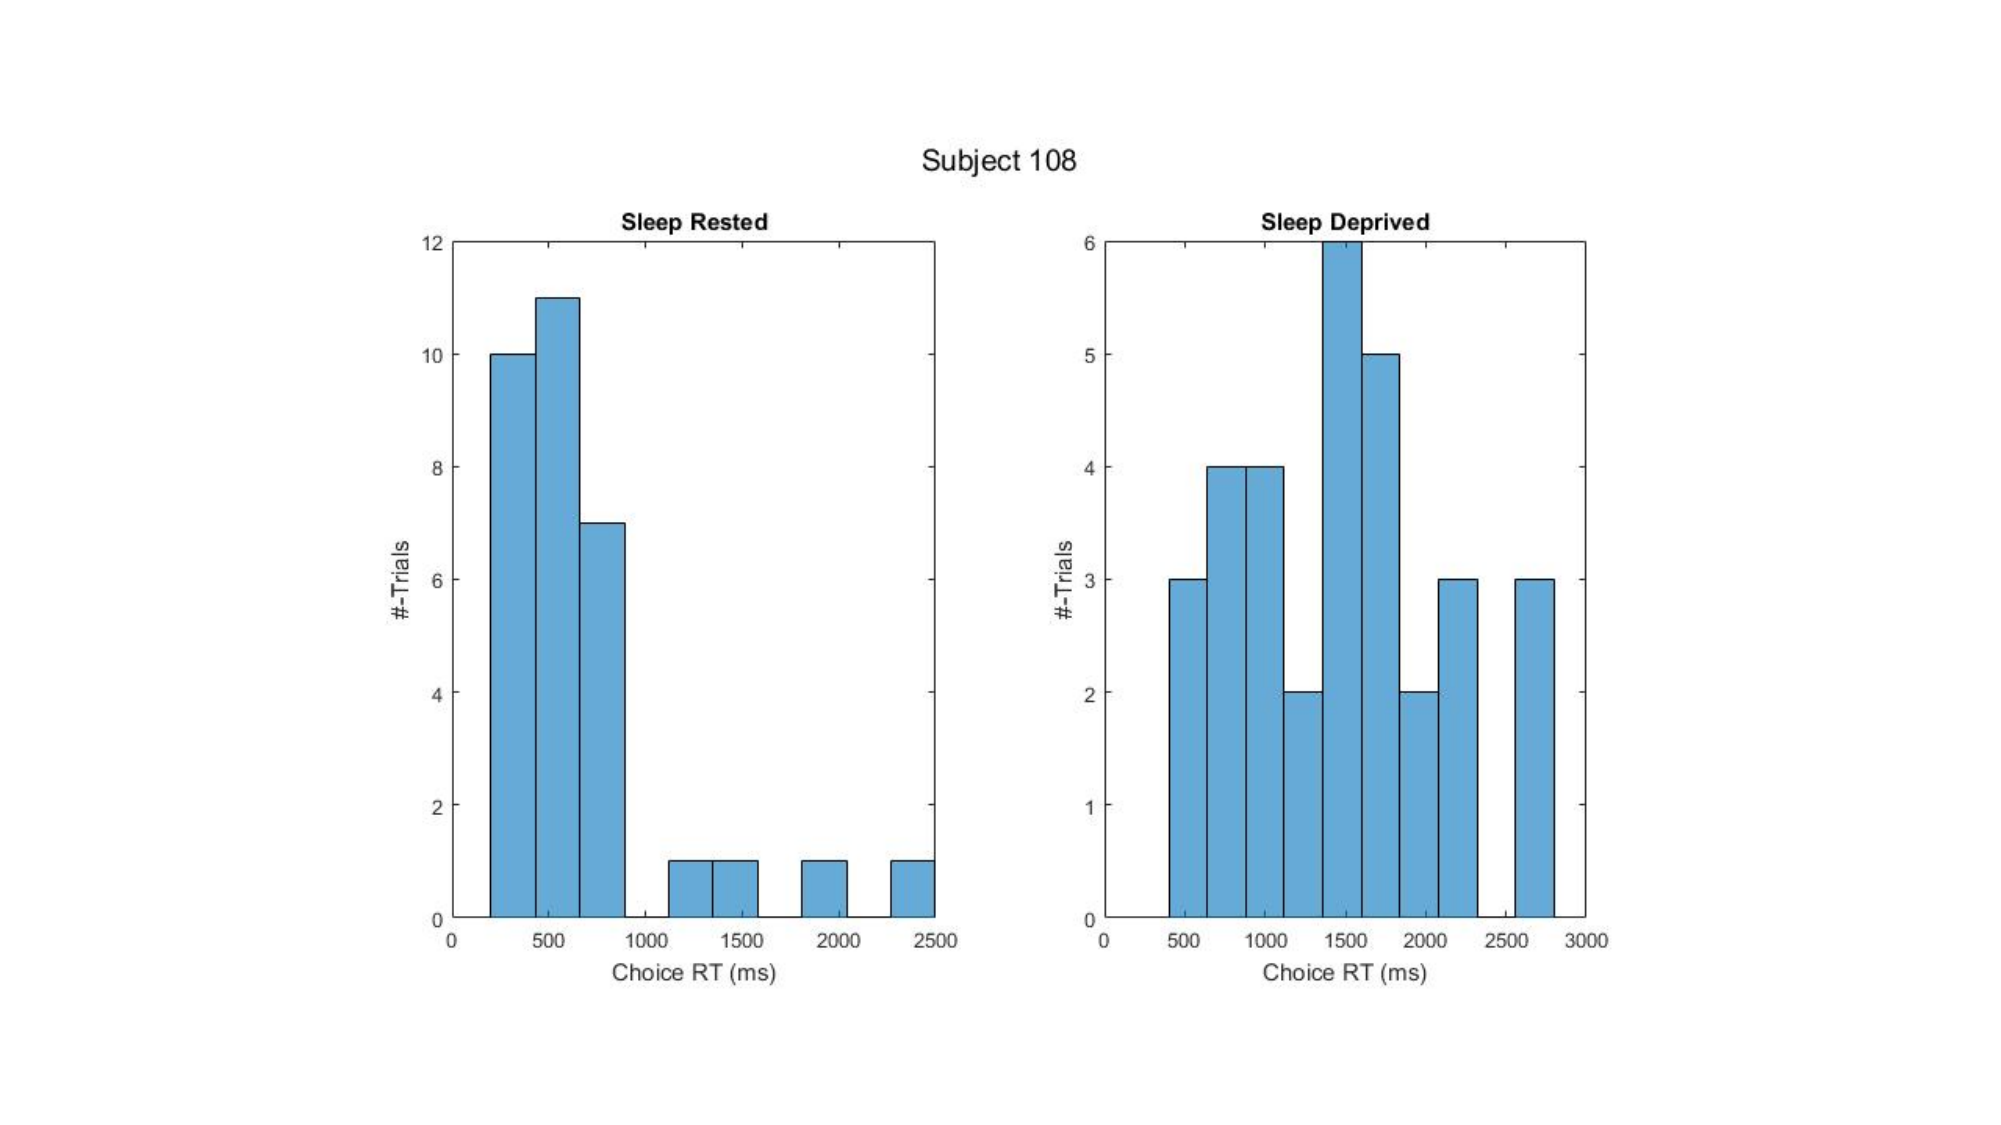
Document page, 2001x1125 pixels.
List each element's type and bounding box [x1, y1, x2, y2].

picture [260, 113, 1740, 1012]
